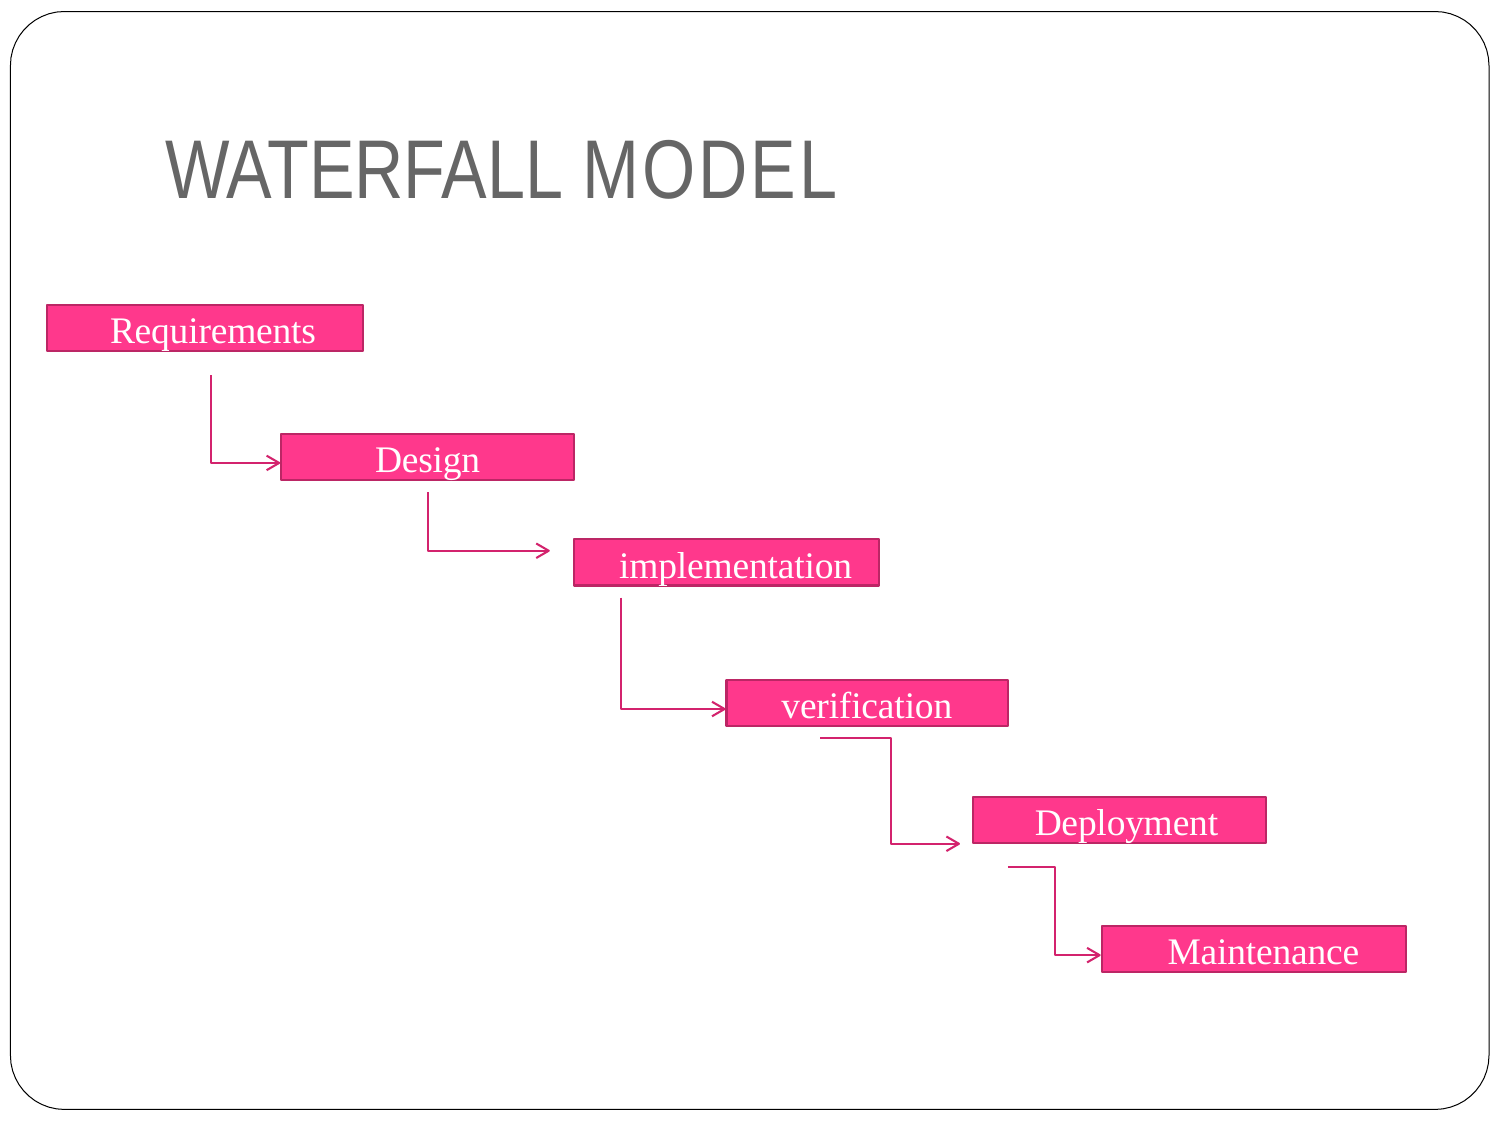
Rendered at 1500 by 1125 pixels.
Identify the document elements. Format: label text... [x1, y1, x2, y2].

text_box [619, 596, 726, 718]
text_box Requirements [46, 304, 364, 352]
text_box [819, 736, 961, 853]
text_box Deployment [972, 796, 1266, 844]
text_box Maintenance [1101, 925, 1407, 973]
text_box verification [726, 679, 1008, 727]
text_box implementation [574, 538, 879, 586]
title WATERFALL MODEL [162, 33, 1378, 303]
text_box Design [281, 433, 575, 481]
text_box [209, 373, 281, 472]
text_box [426, 490, 551, 560]
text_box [1006, 866, 1101, 964]
